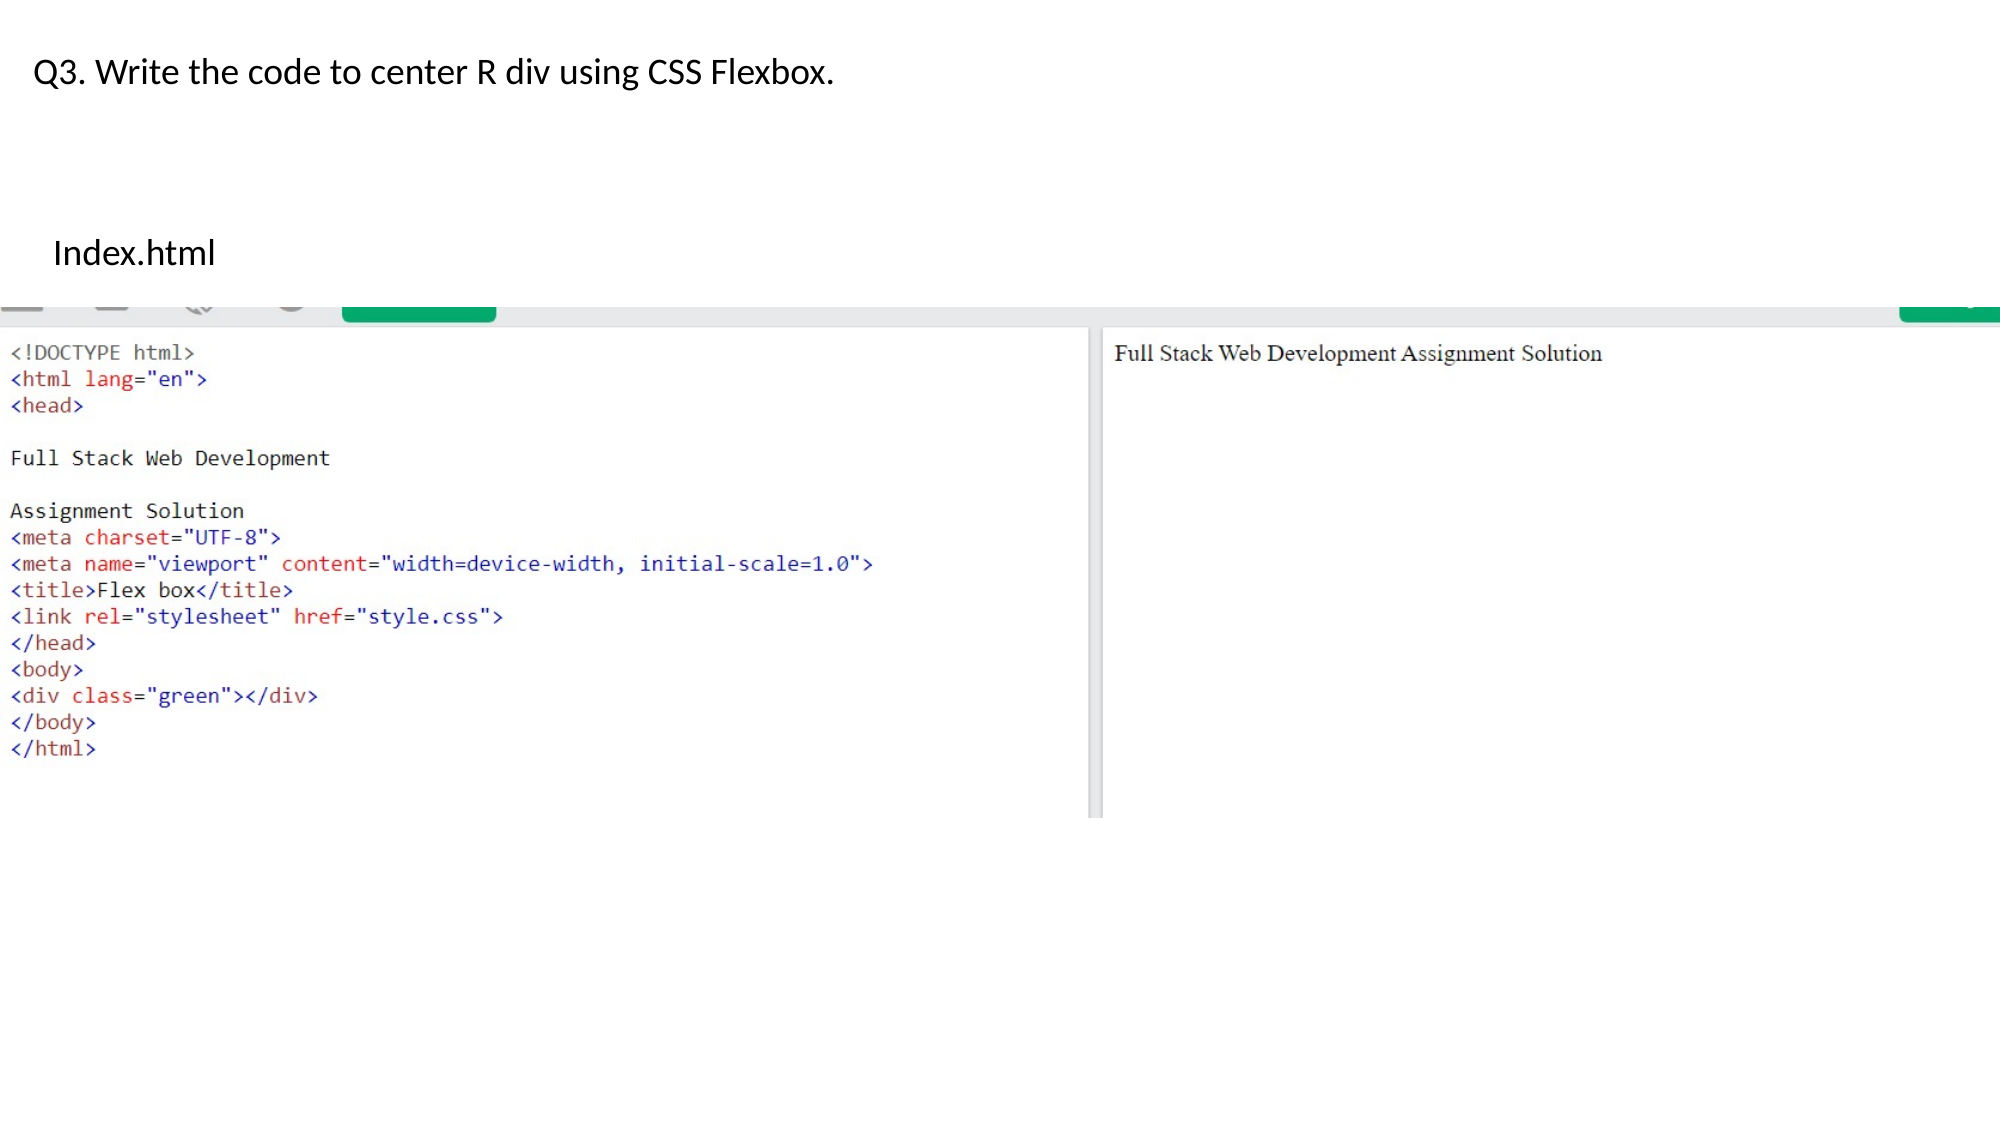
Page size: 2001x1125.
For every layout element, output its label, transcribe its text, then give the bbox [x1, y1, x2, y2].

picture [0, 307, 2000, 818]
text_box Index.html [38, 221, 1039, 281]
text_box Q3. Write the code to center R div using CSS Flexbox. [18, 39, 852, 100]
